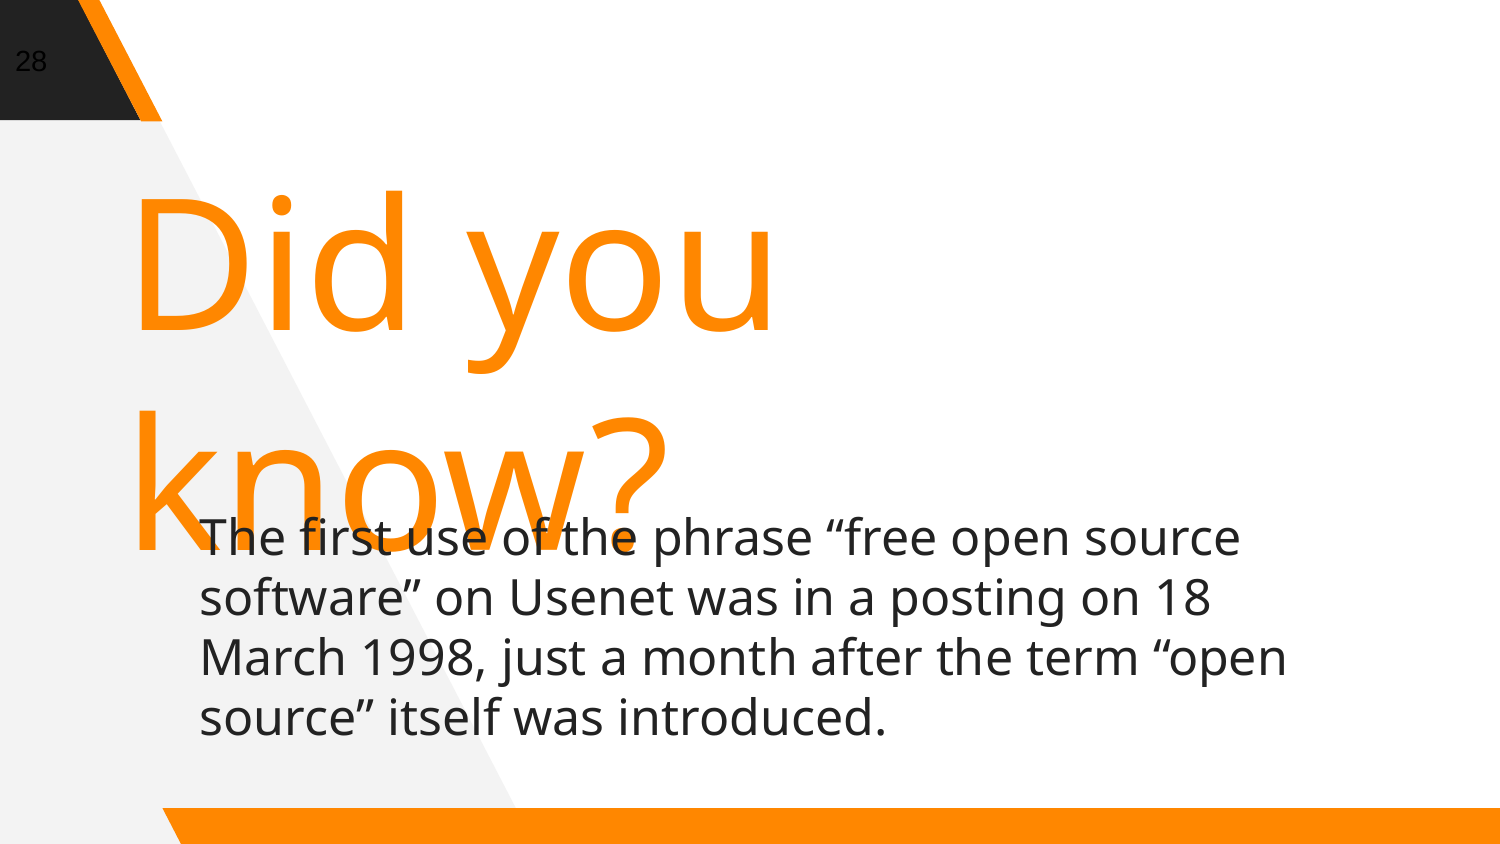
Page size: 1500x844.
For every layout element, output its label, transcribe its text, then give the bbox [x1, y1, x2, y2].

subtitle The first use of the phrase “free open source software” on Usenet was in a posting on 18 March 1998, just a month after the term “open source” itself was introduced. [184, 490, 1379, 620]
title Did you know? [109, 272, 1388, 463]
slide_number 28 [0, 0, 98, 121]
